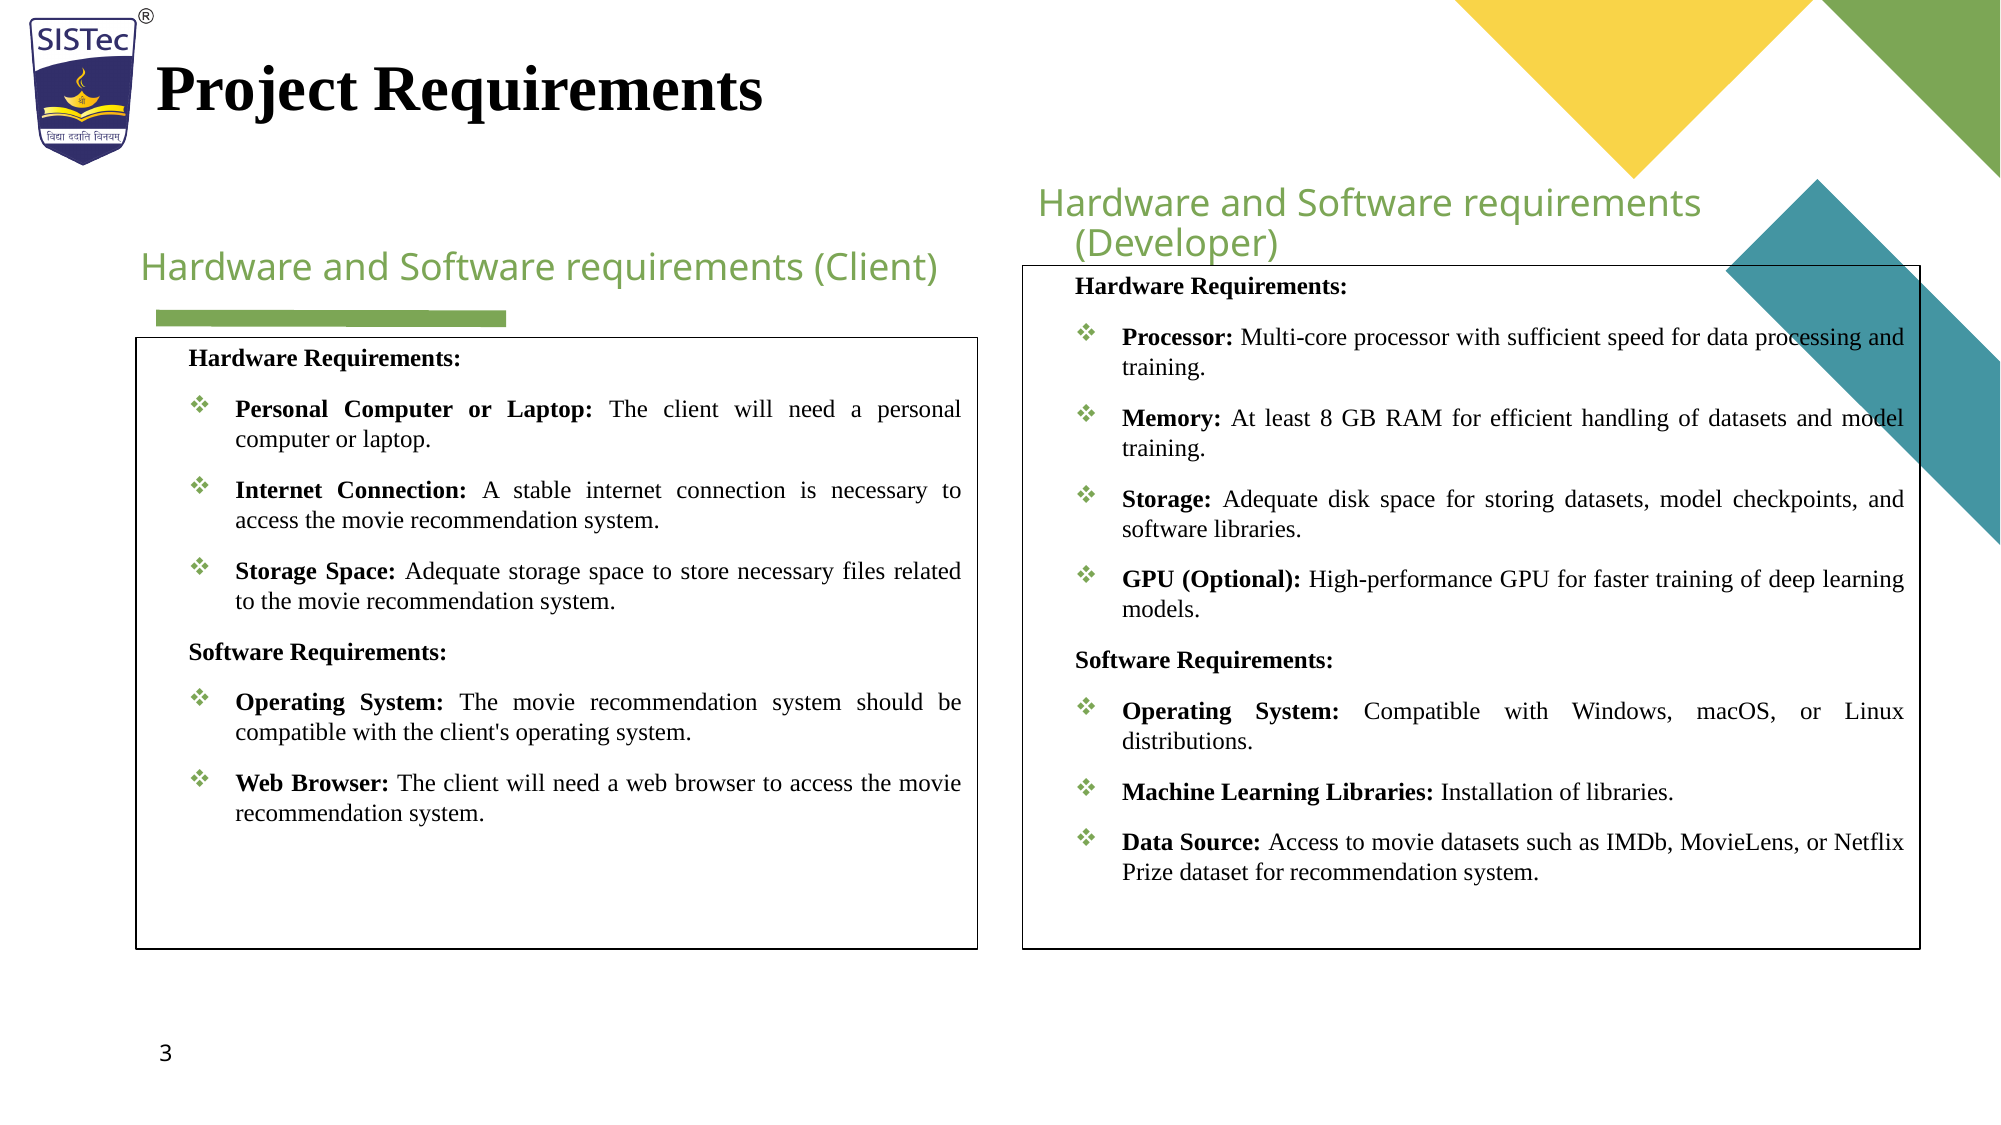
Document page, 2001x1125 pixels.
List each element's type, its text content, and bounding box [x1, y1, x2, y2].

title Project Requirements [158, 53, 1105, 125]
picture [28, 8, 154, 167]
list Hardware and Software requirements (Developer) [1022, 176, 1862, 242]
list Hardware and Software requirements (Client) [125, 240, 1023, 304]
list Hardware Requirements: Personal Computer or Laptop: The client will need a personal computer or laptop. Internet Connection: A stable internet connection is necessary to access the movie recommendation system. Storage Space: Adequate storage space to store necessary files related to the movie recommendation system. Software Requirements: Operating System: The movie recommendation system should be compatible with the client's operating system. Web Browser: The client will need a web browser to access the movie recommendation system. [135, 337, 978, 949]
slide_number 3 [159, 1038, 246, 1080]
list Hardware Requirements: Processor: Multi-core processor with sufficient speed for data processing and training. Memory: At least 8 GB RAM for efficient handling of datasets and model training. Storage: Adequate disk space for storing datasets, model checkpoints, and software libraries. GPU (Optional): High-performance GPU for faster training of deep learning models. Software Requirements: Operating System: Compatible with Windows, macOS, or Linux distributions. Machine Learning Libraries: Installation of libraries. Data Source: Access to movie datasets such as IMDb, MovieLens, or Netflix Prize dataset for recommendation system. [1022, 265, 1921, 949]
